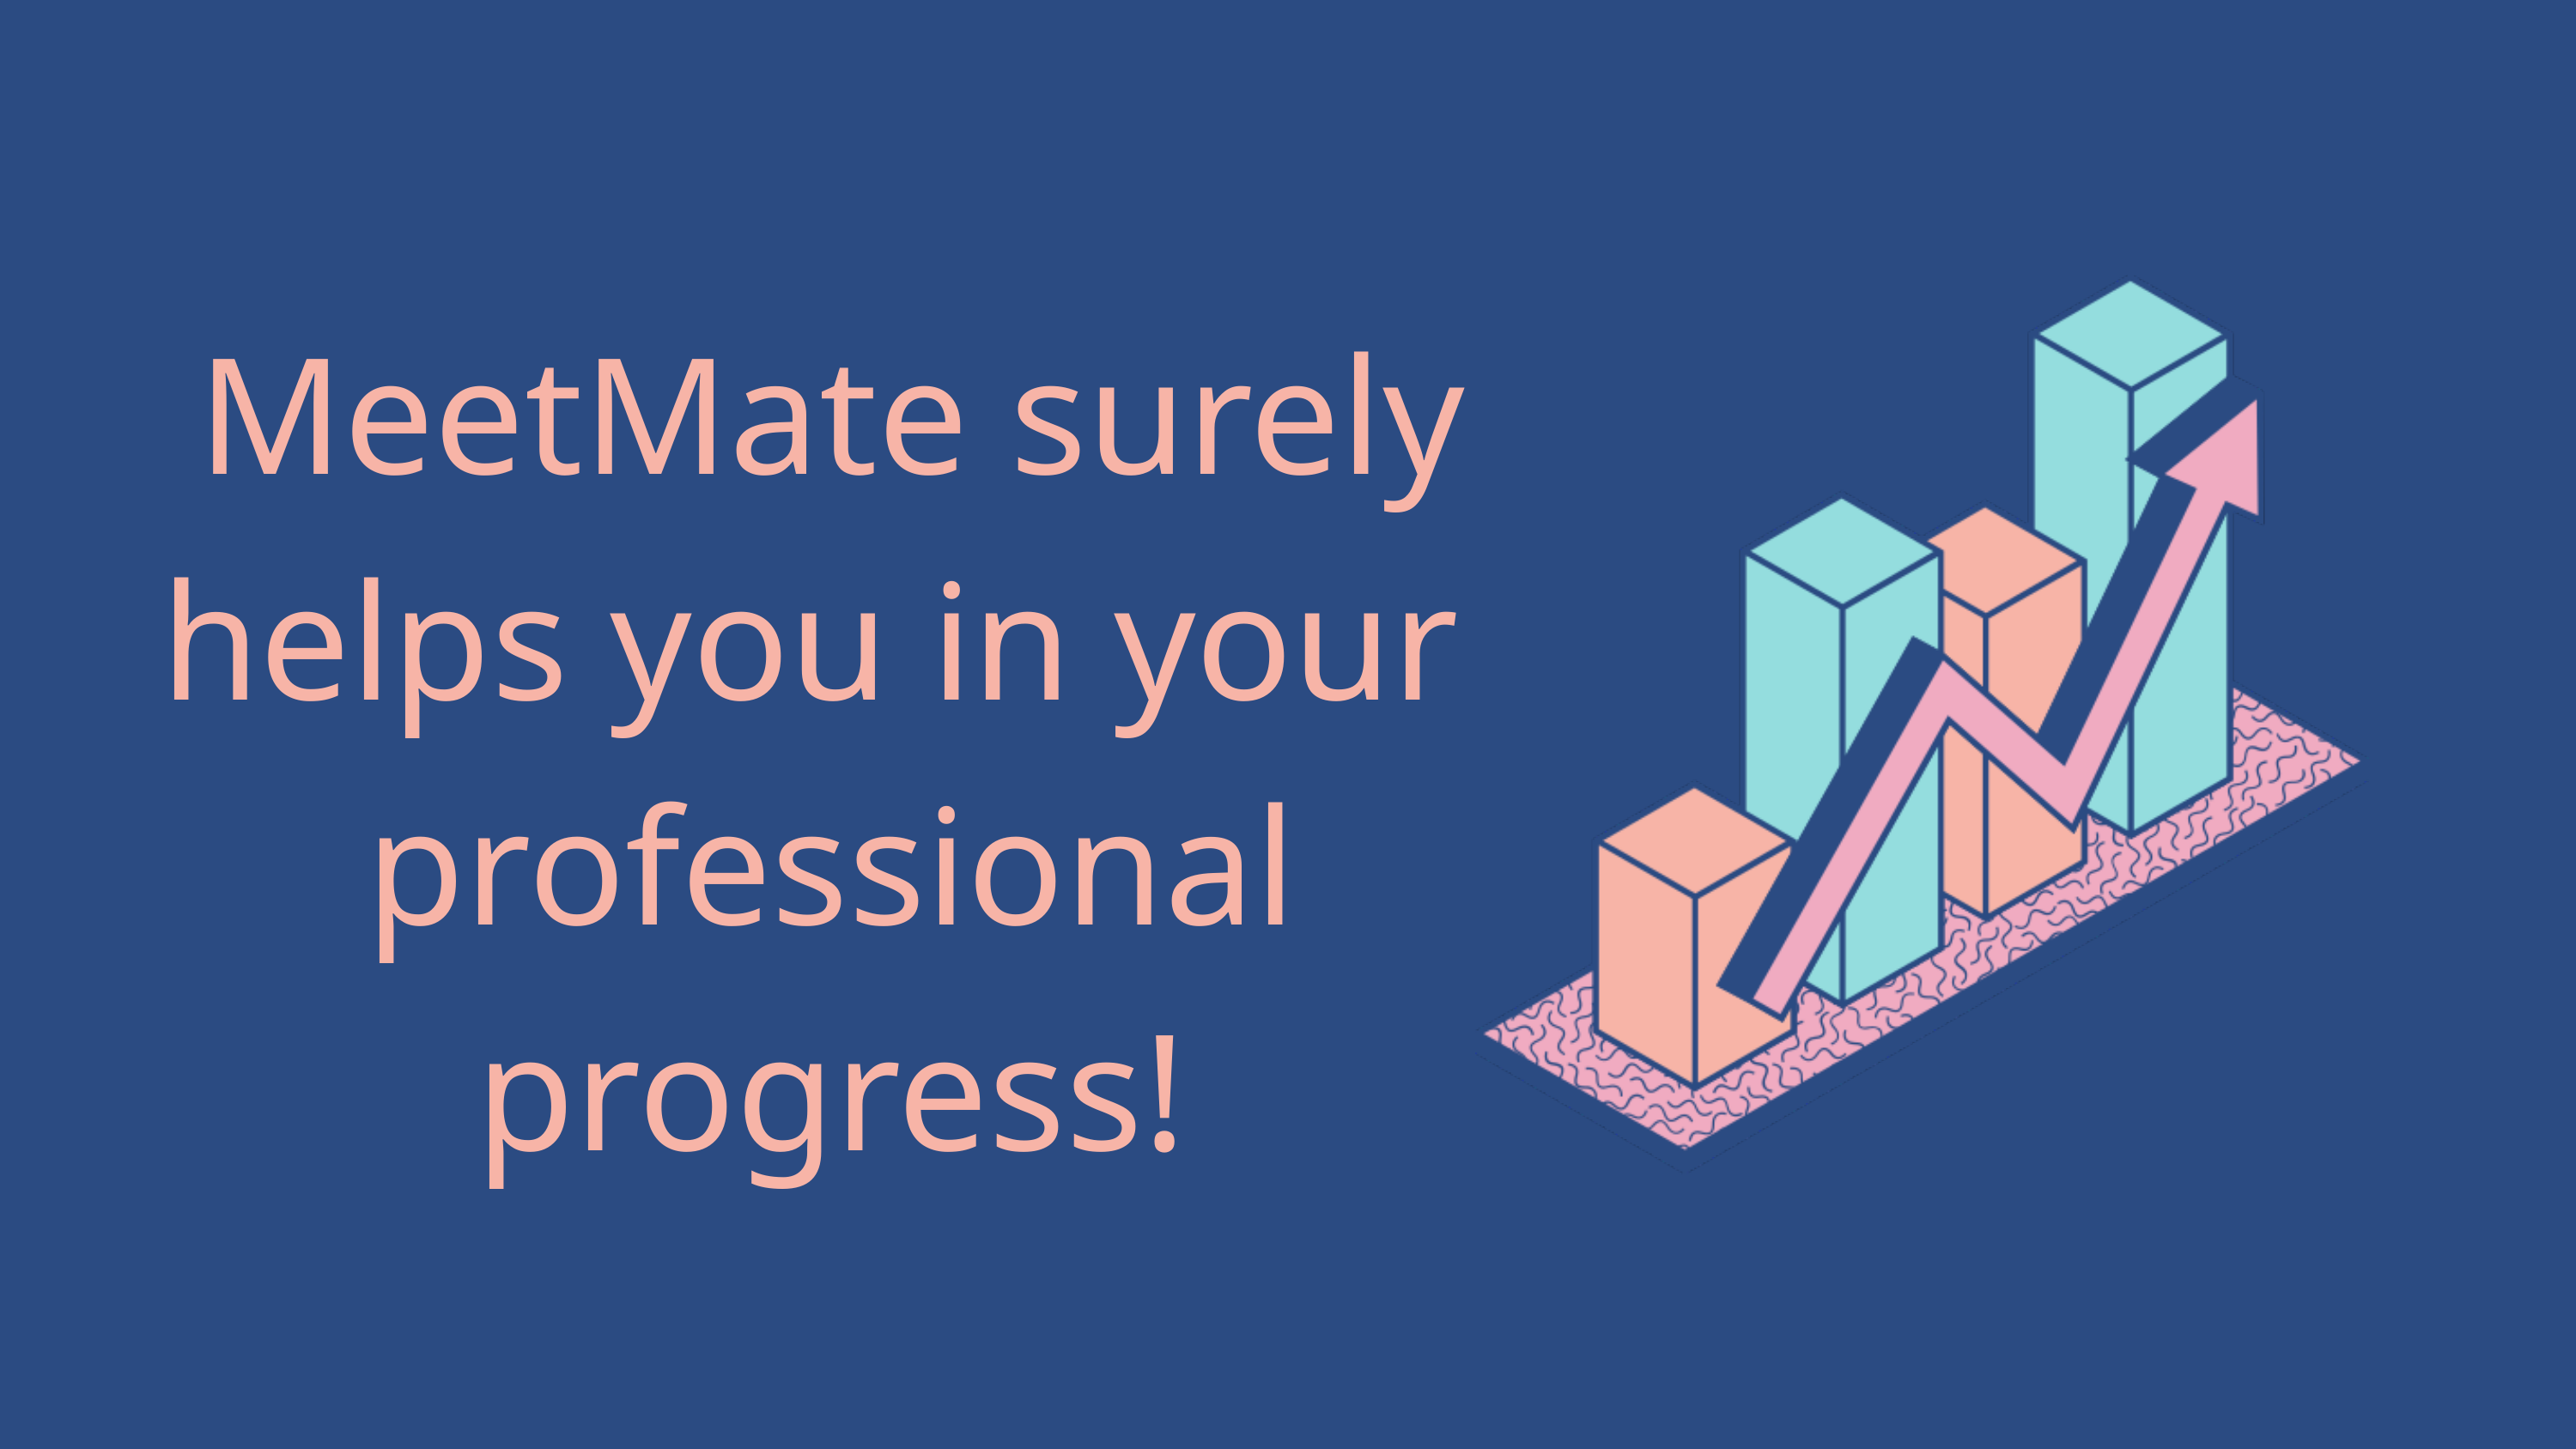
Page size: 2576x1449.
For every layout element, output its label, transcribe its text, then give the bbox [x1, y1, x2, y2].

picture [1475, 274, 2369, 1174]
text_box MeetMate surely helps you in your professional progress! [149, 281, 1514, 1183]
